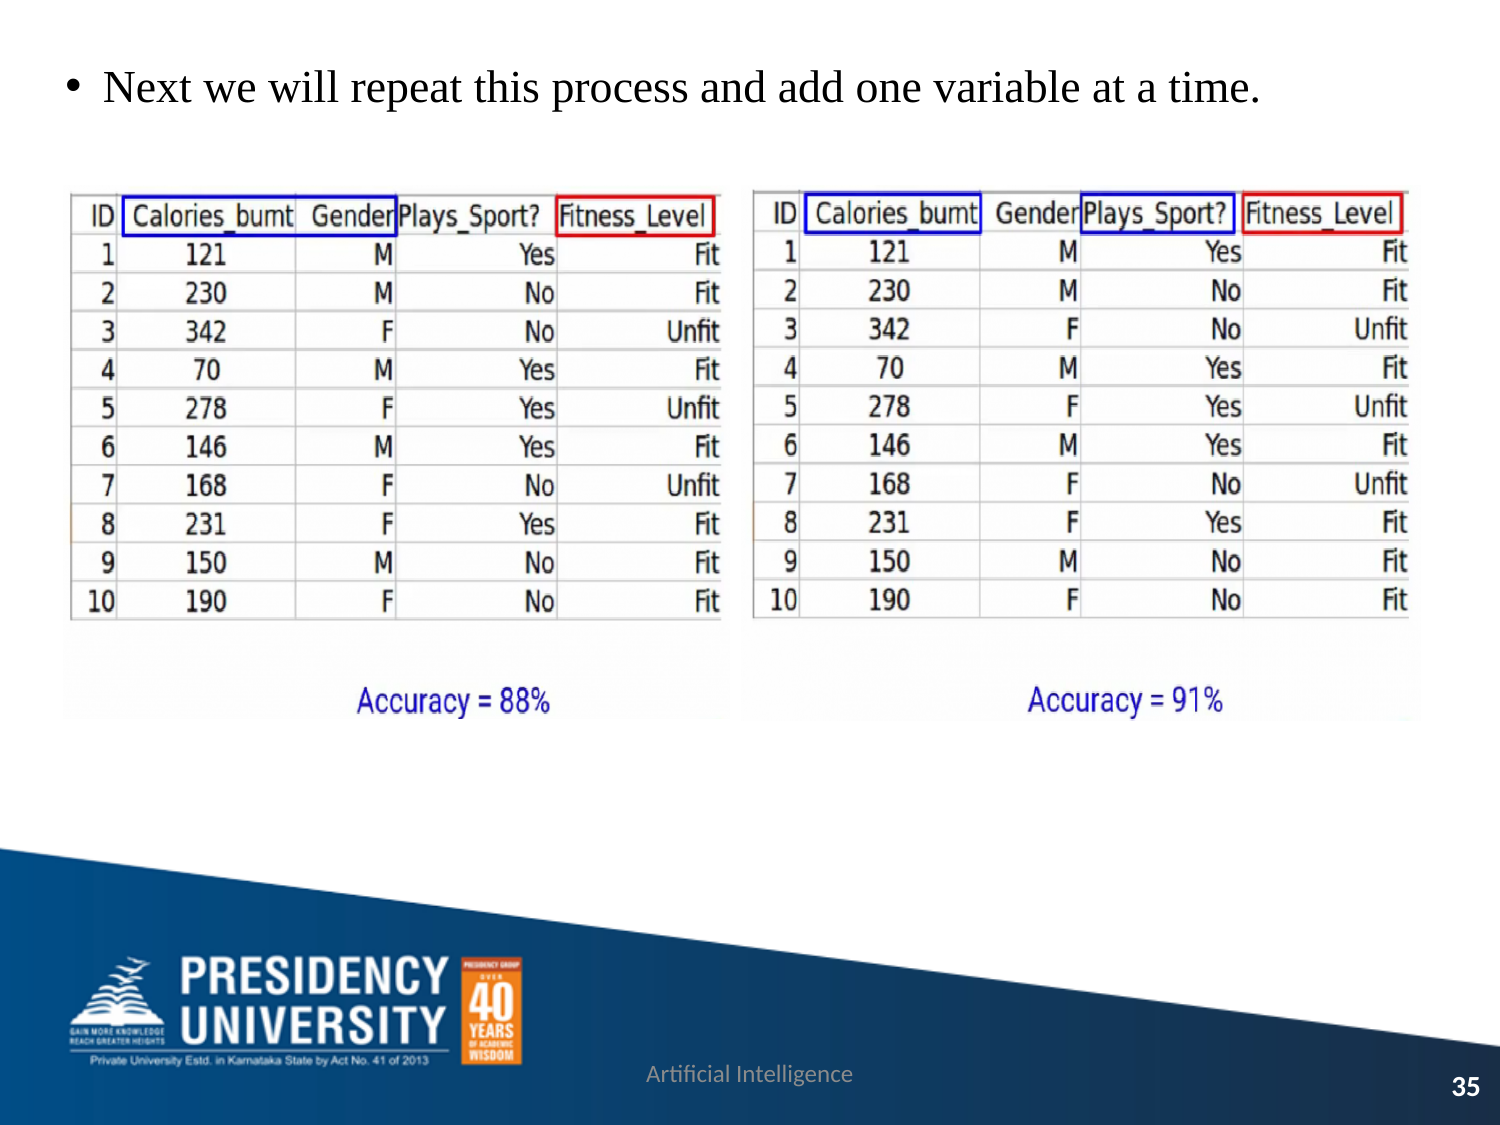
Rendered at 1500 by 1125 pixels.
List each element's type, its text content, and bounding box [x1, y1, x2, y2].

picture [62, 185, 730, 721]
slide_number 35 [1158, 1054, 1496, 1115]
picture [0, 845, 1500, 1125]
footer Artificial Intelligence [496, 1042, 1004, 1103]
list Next we will repeat this process and add one variable at a time. [50, 55, 1471, 851]
picture [741, 185, 1421, 721]
